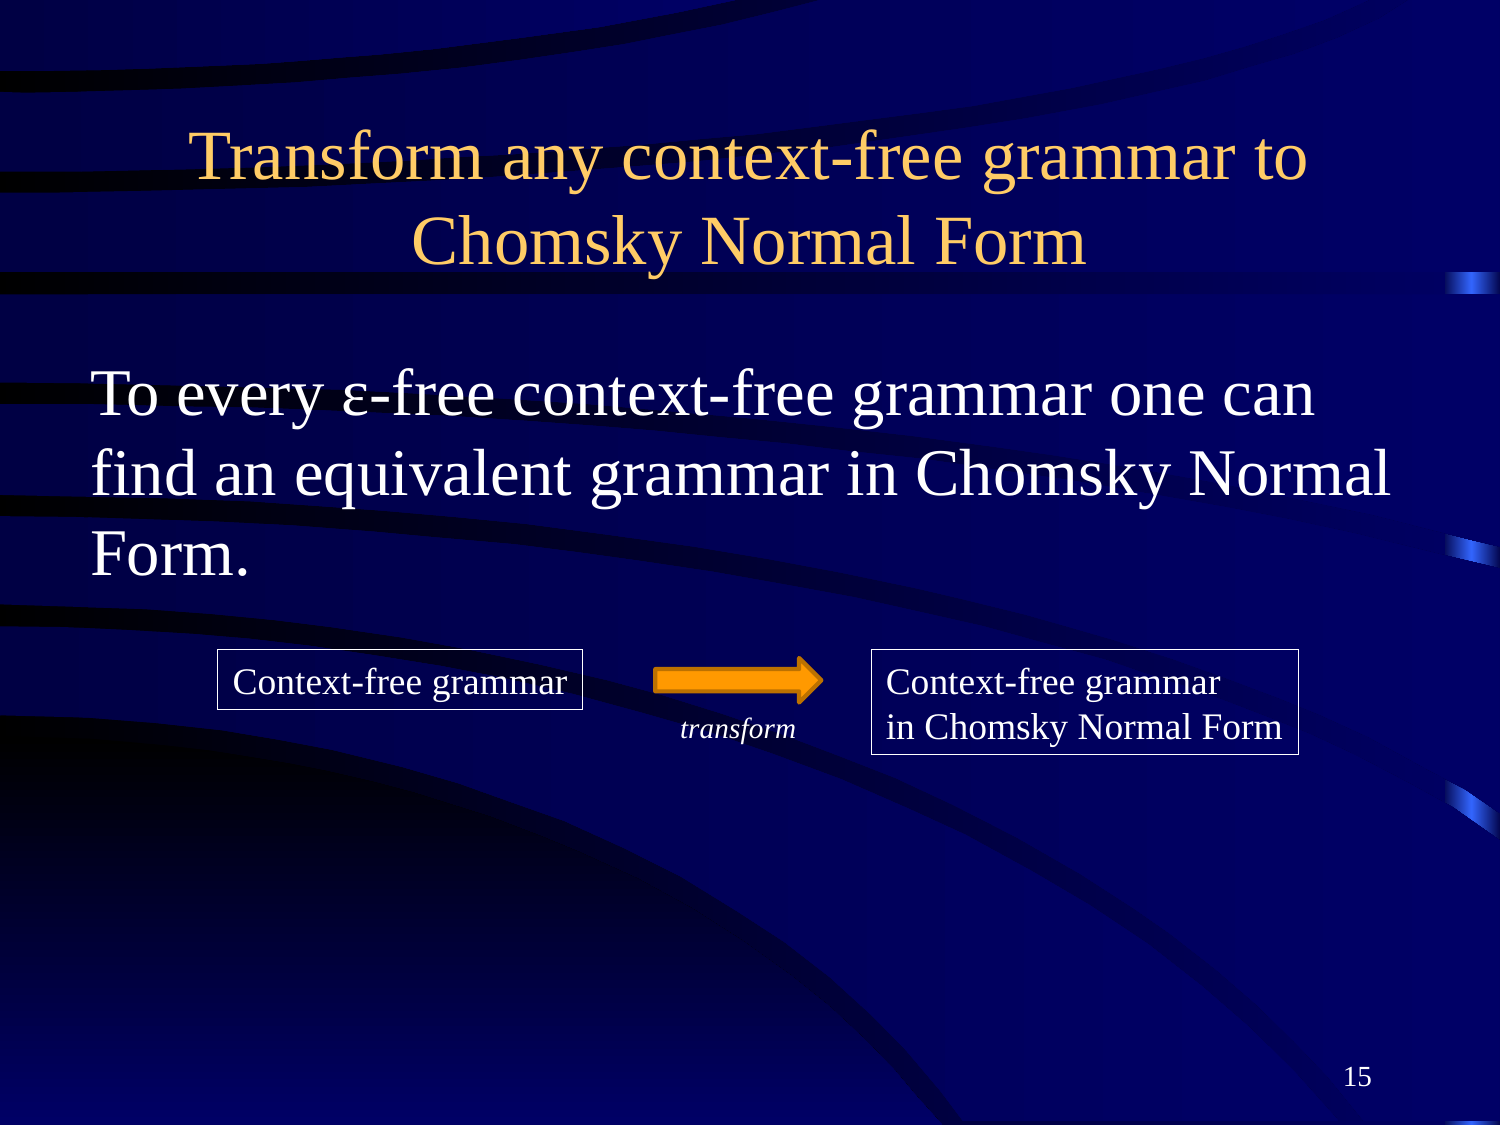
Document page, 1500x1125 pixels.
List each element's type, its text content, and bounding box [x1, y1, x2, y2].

text_box [653, 656, 824, 702]
list To every ε-free context-free grammar one can find an equivalent grammar in Chomsky Normal Form. [74, 340, 1426, 626]
text_box transform [665, 702, 812, 753]
text_box Context-free grammar in Chomsky Normal Form [871, 649, 1299, 755]
slide_number 15 [1074, 1024, 1388, 1101]
text_box Context-free grammar [217, 649, 583, 710]
title Transform any context-free grammar to Chomsky Normal Form [112, 99, 1388, 288]
